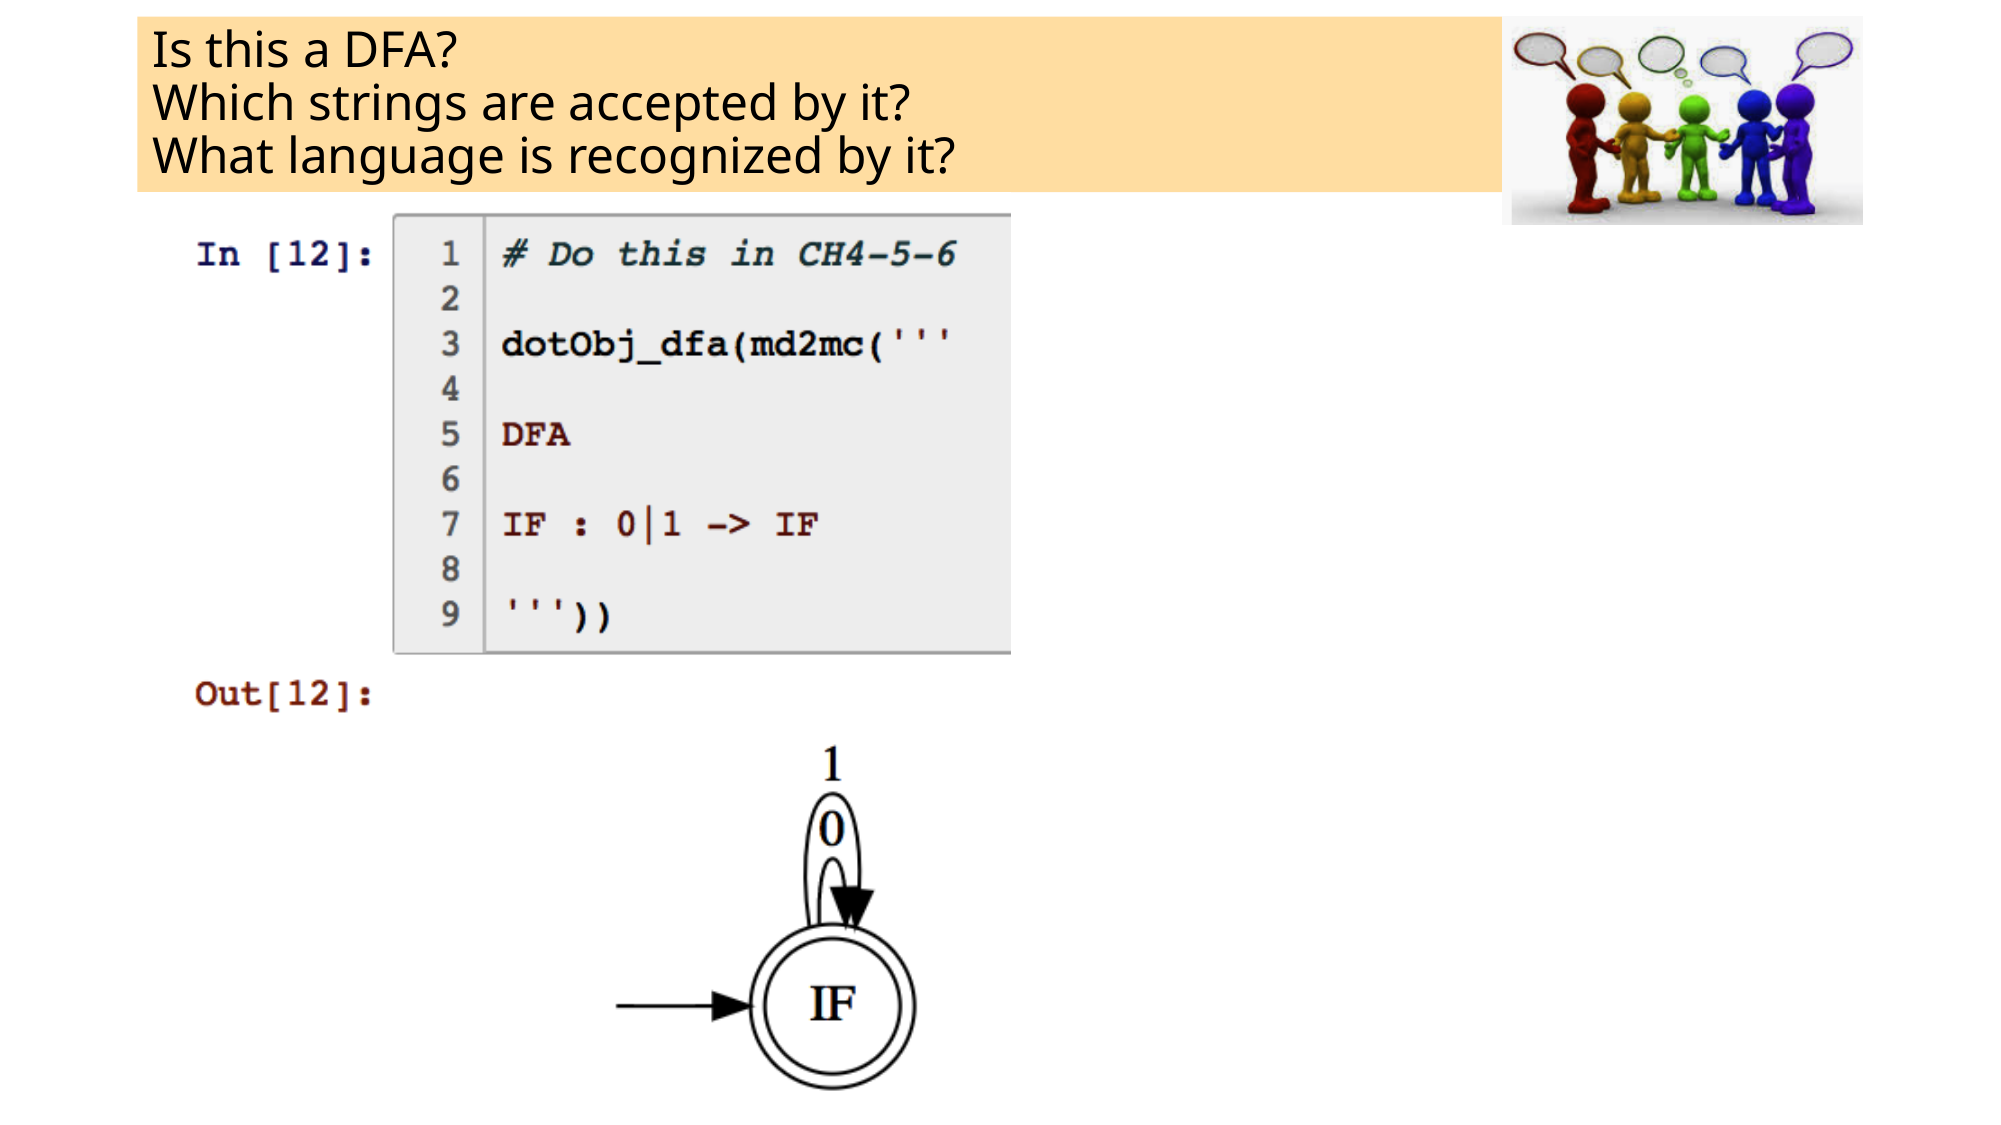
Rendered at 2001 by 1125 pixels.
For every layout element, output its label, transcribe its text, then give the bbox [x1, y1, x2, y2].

picture [137, 192, 1011, 1109]
title Is this a DFA? Which strings are accepted by it? What language is recognized by it? [137, 16, 1502, 193]
picture [1502, 16, 1863, 225]
